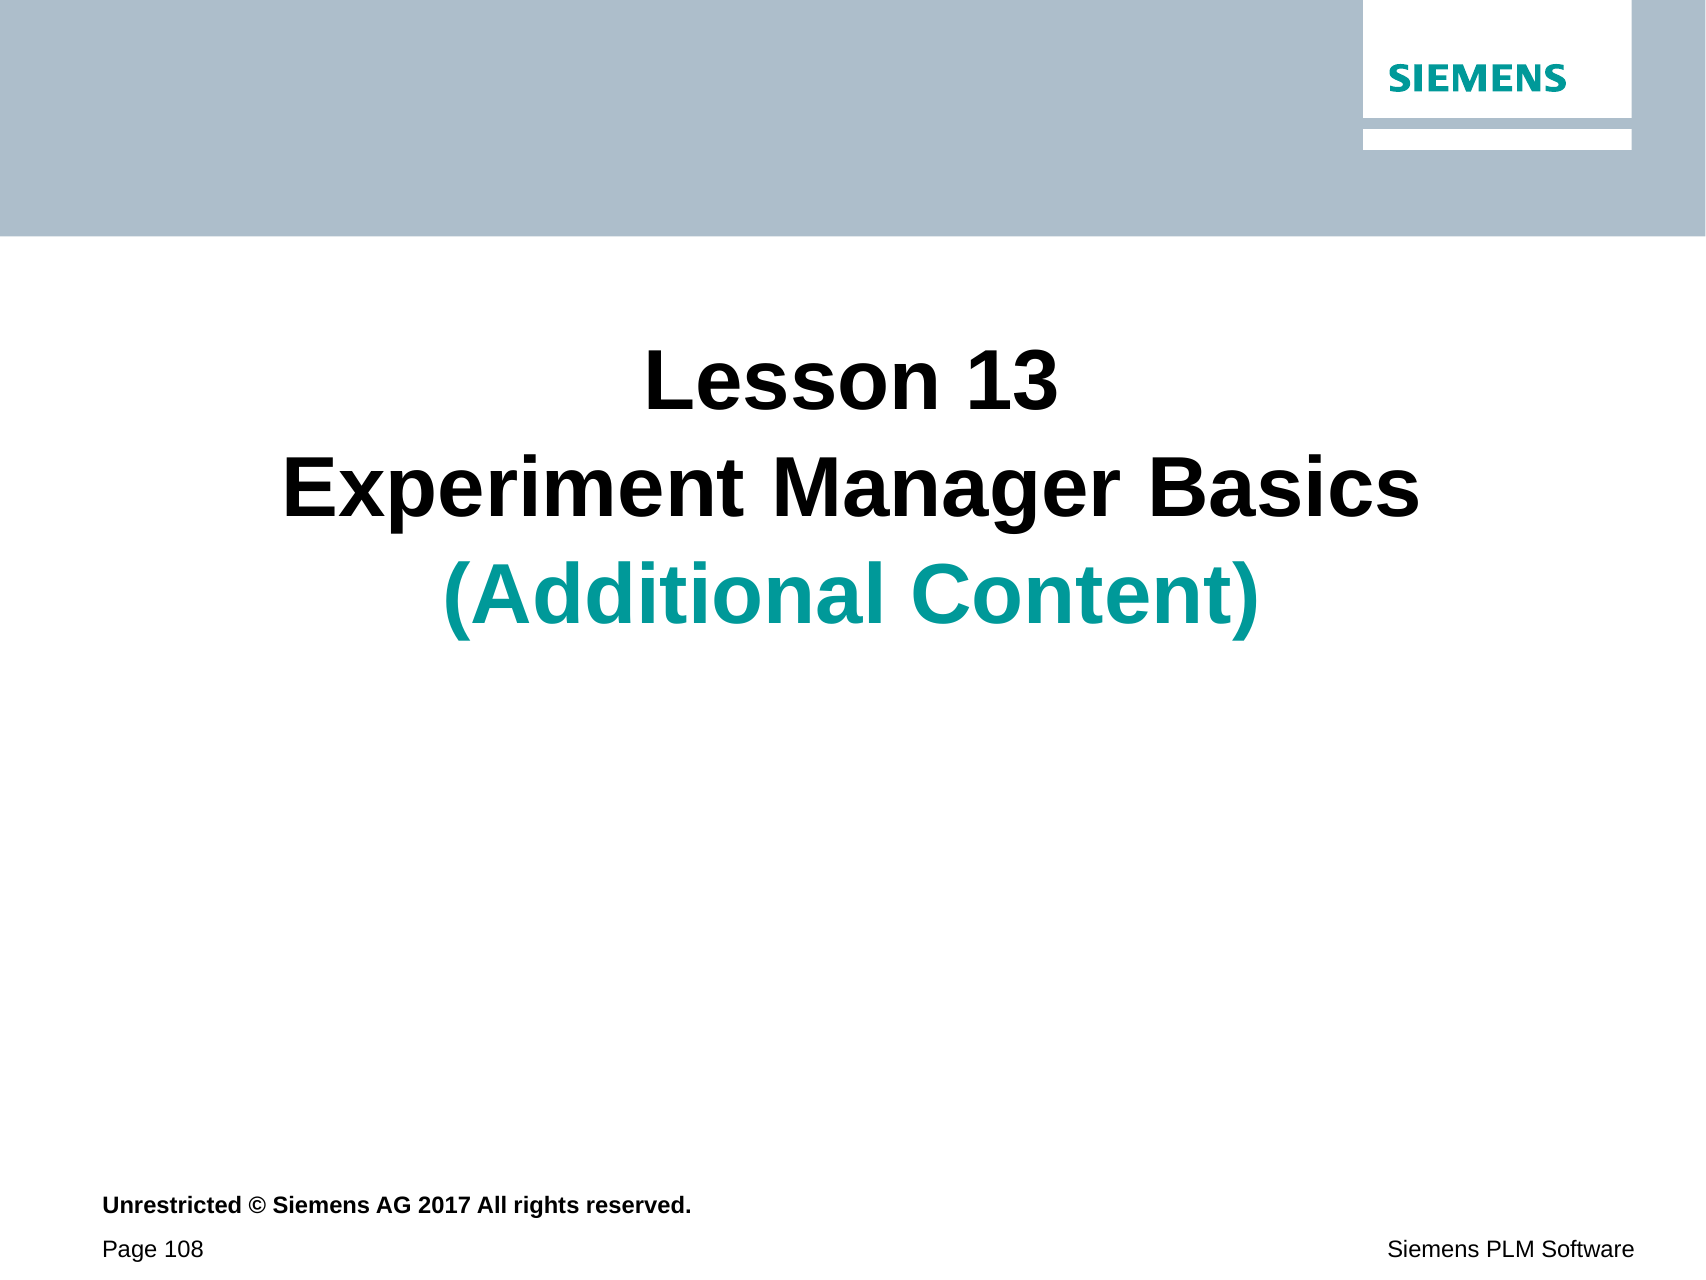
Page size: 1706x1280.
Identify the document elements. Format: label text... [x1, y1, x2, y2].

text_box Lesson 13 Experiment Manager Basics (Additional Content) [281, 318, 1424, 641]
